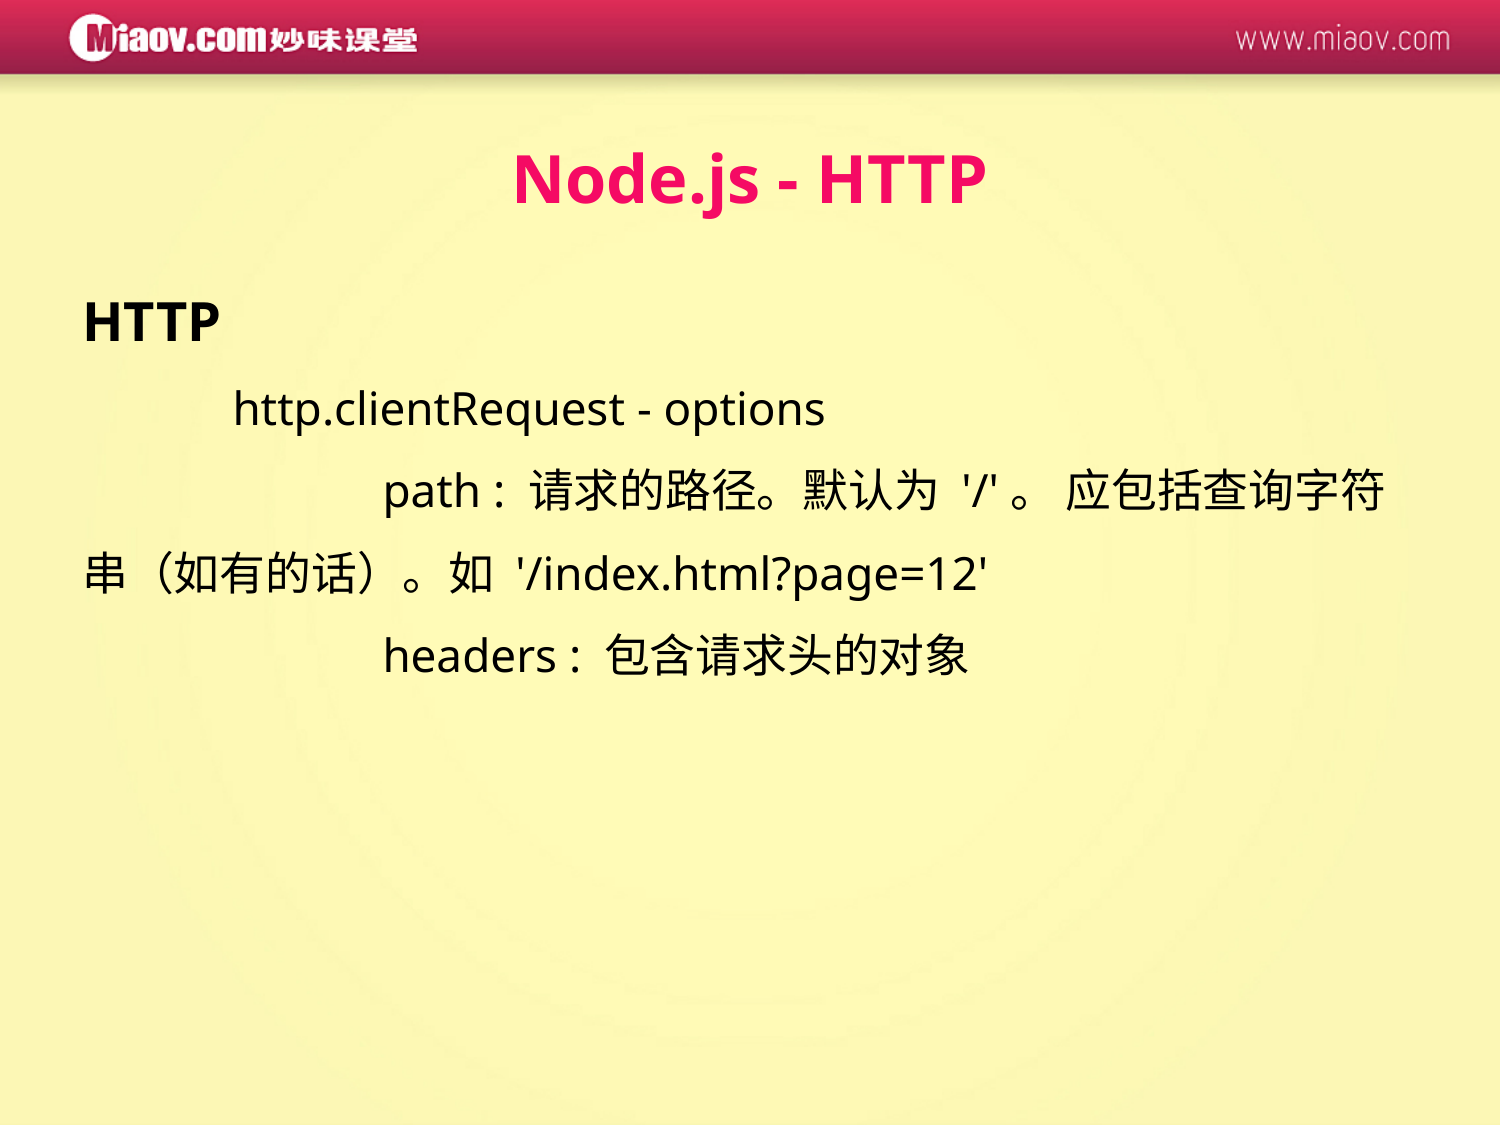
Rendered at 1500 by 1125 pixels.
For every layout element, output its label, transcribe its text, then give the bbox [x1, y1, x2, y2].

title Node.js - HTTP [74, 82, 1426, 272]
picture [0, 0, 1500, 1125]
text_box HTTP http.clientRequest - options path : 请求的路径。默认为 '/'。 应包括查询字符串（如有的话）。如 '/index.html?page=12' headers : 包含请求头的对象 [74, 247, 1400, 690]
